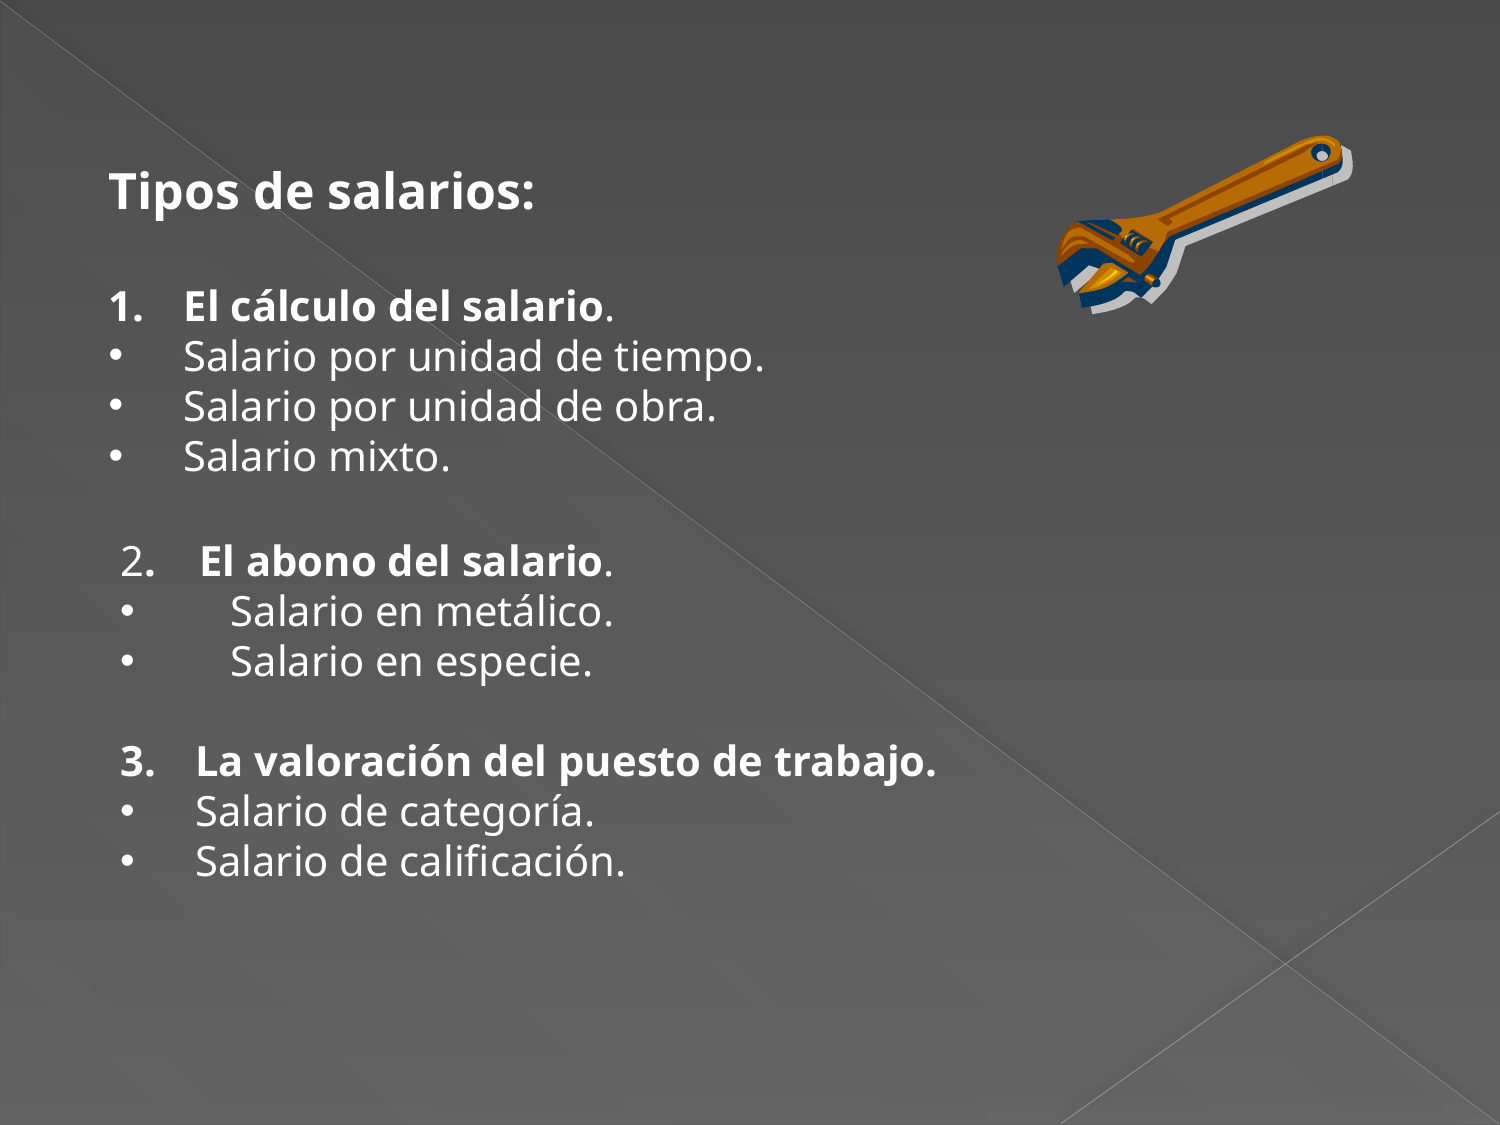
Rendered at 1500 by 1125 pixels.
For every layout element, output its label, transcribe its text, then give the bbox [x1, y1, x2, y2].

text_box Tipos de salarios: El cálculo del salario. Salario por unidad de tiempo. Salario por unidad de obra. Salario mixto. [93, 152, 1360, 488]
picture [1054, 131, 1355, 315]
text_box 2. El abono del salario. Salario en metálico. Salario en especie. La valoración del puesto de trabajo. Salario de categoría. Salario de calificación. [105, 527, 1430, 893]
